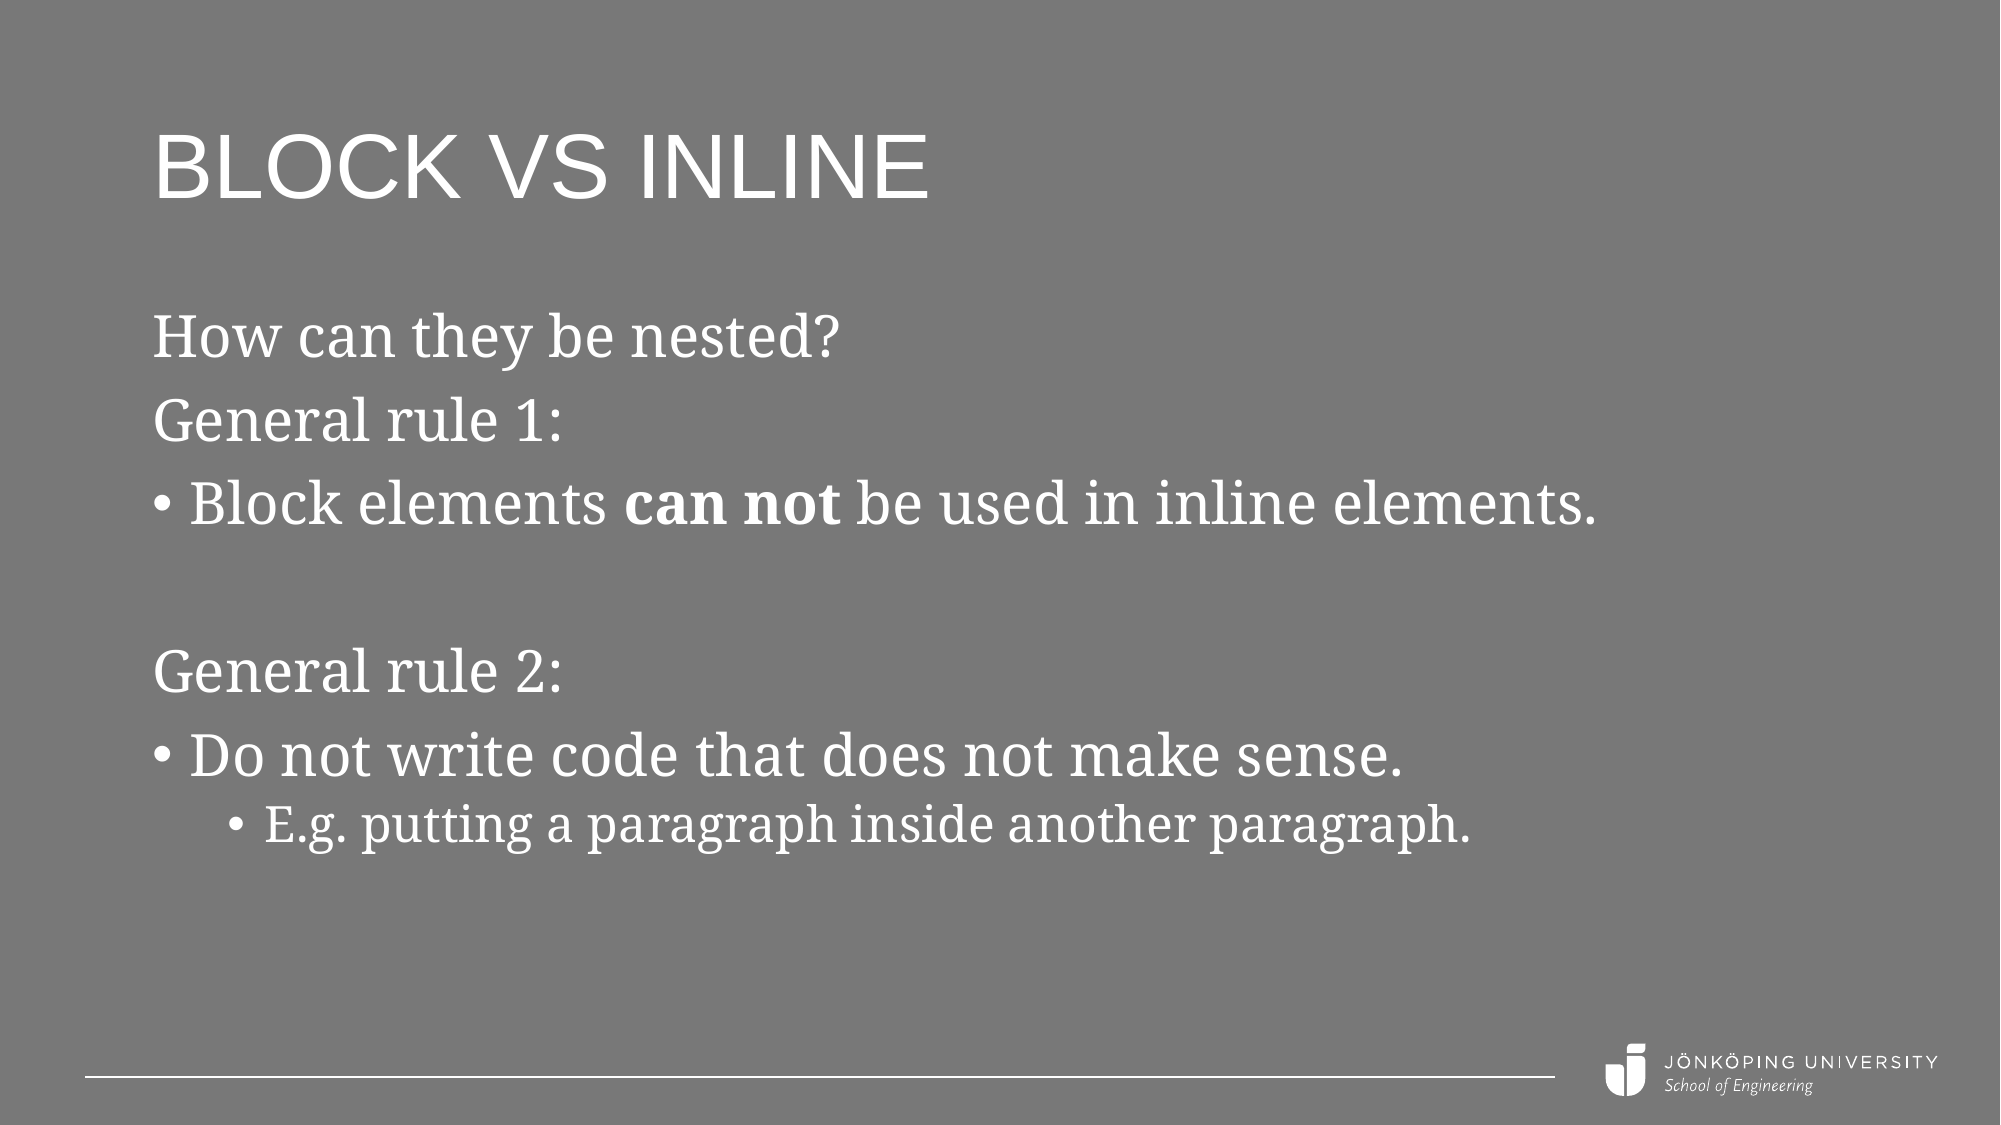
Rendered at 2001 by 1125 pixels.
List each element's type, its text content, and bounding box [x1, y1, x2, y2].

list How can they be nested? General rule 1: Block elements can not be used in inline elements. General rule 2: Do not write code that does not make sense. E.g. putting a paragraph inside another paragraph. [137, 299, 1863, 953]
title Block VS inline [137, 59, 1863, 278]
